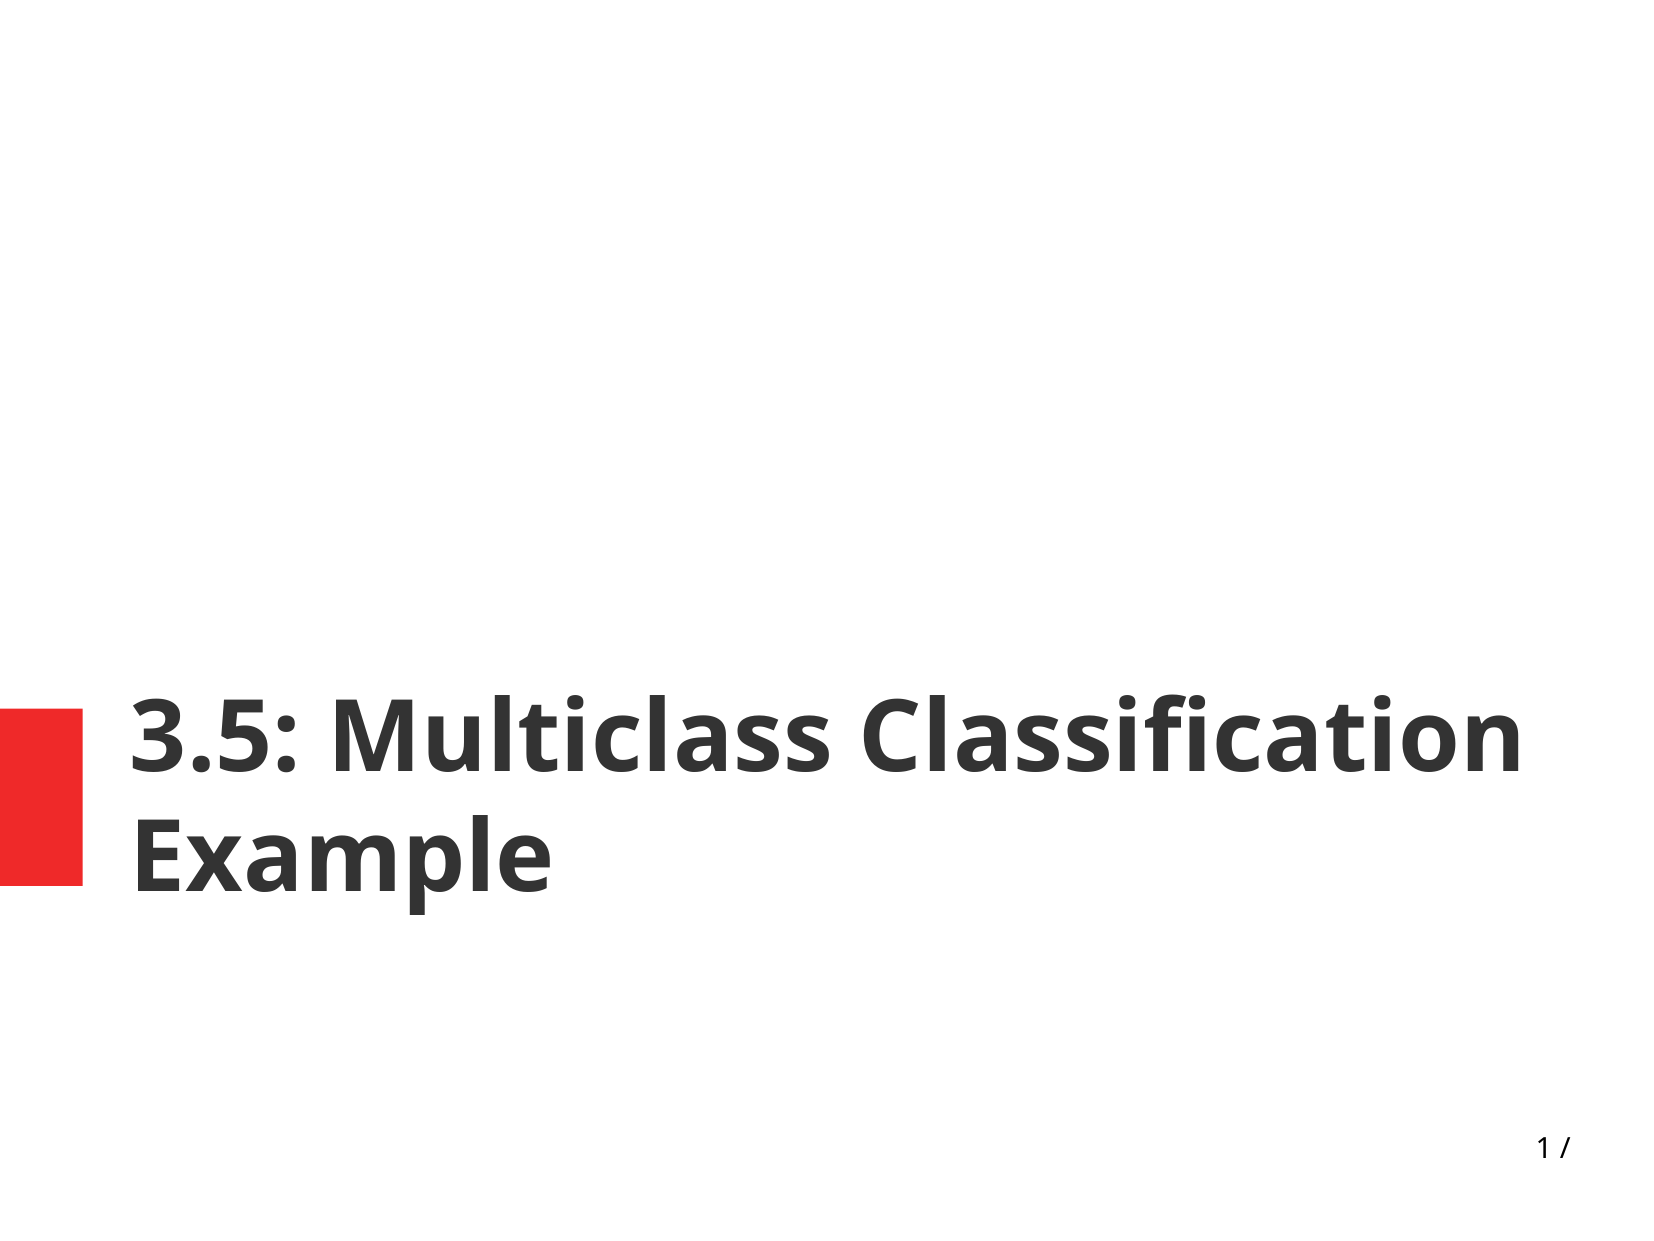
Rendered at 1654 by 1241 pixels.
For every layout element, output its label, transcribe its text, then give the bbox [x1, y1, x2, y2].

title 3.5: Multiclass Classification Example [129, 655, 1536, 928]
slide_number 1 / [1185, 1129, 1571, 1216]
